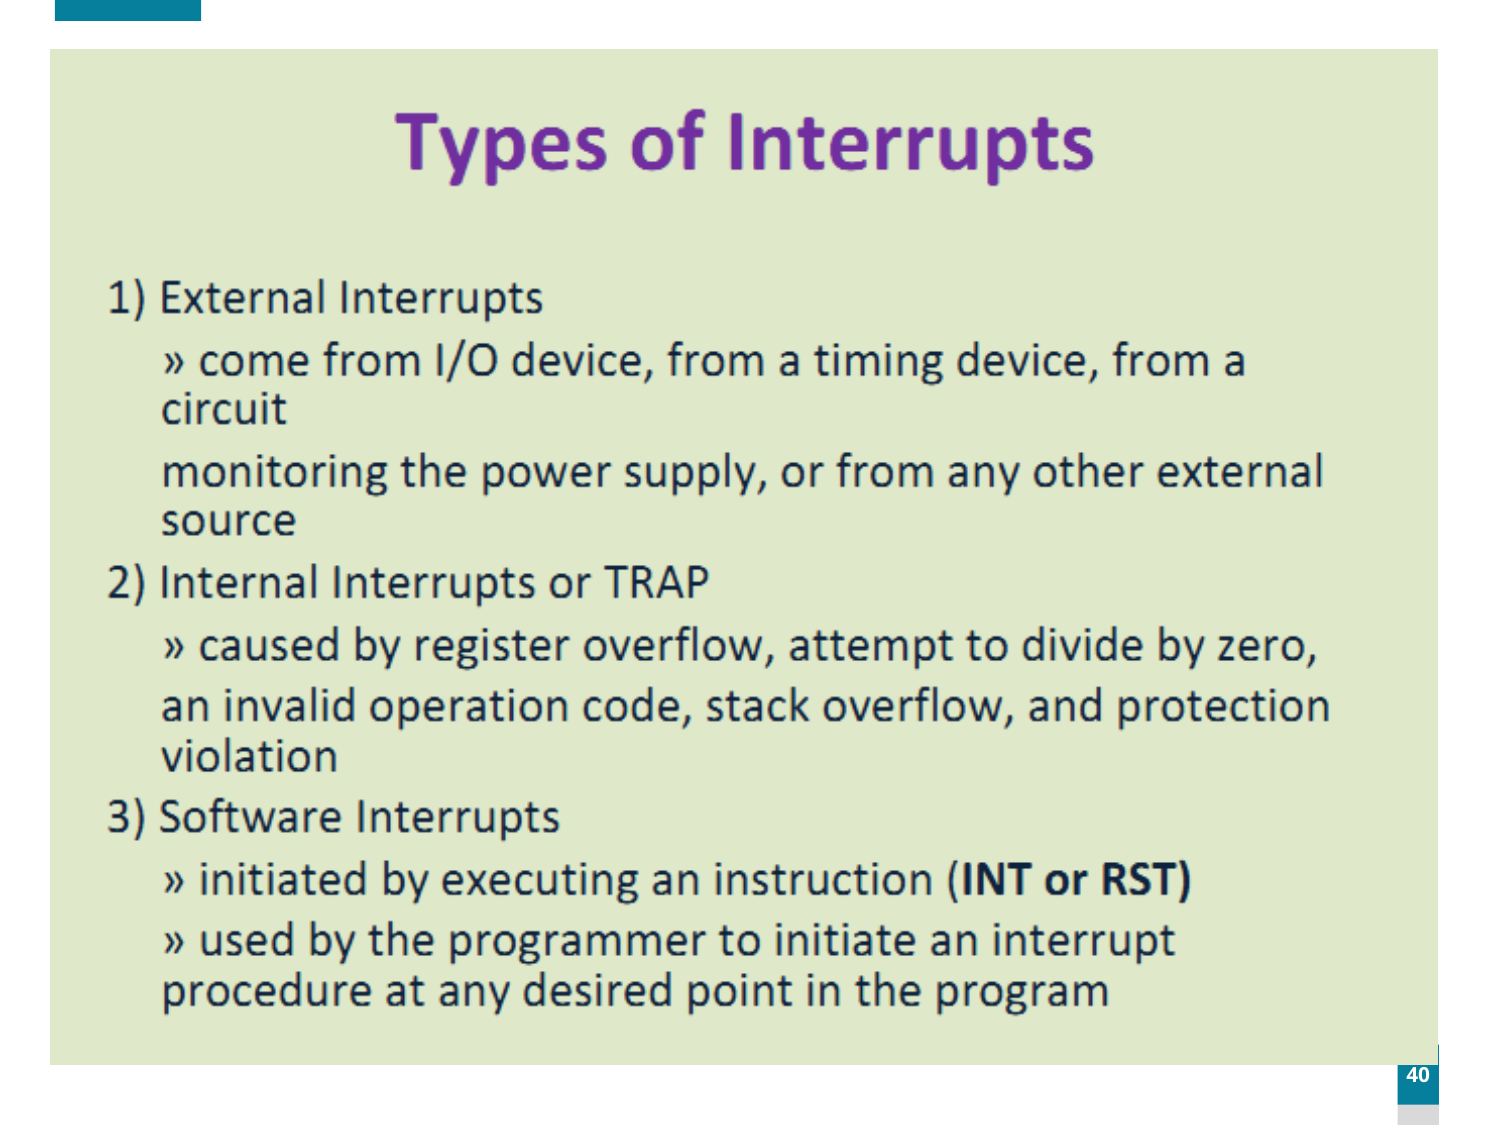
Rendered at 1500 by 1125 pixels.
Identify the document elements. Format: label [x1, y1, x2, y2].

picture [49, 49, 1438, 1065]
